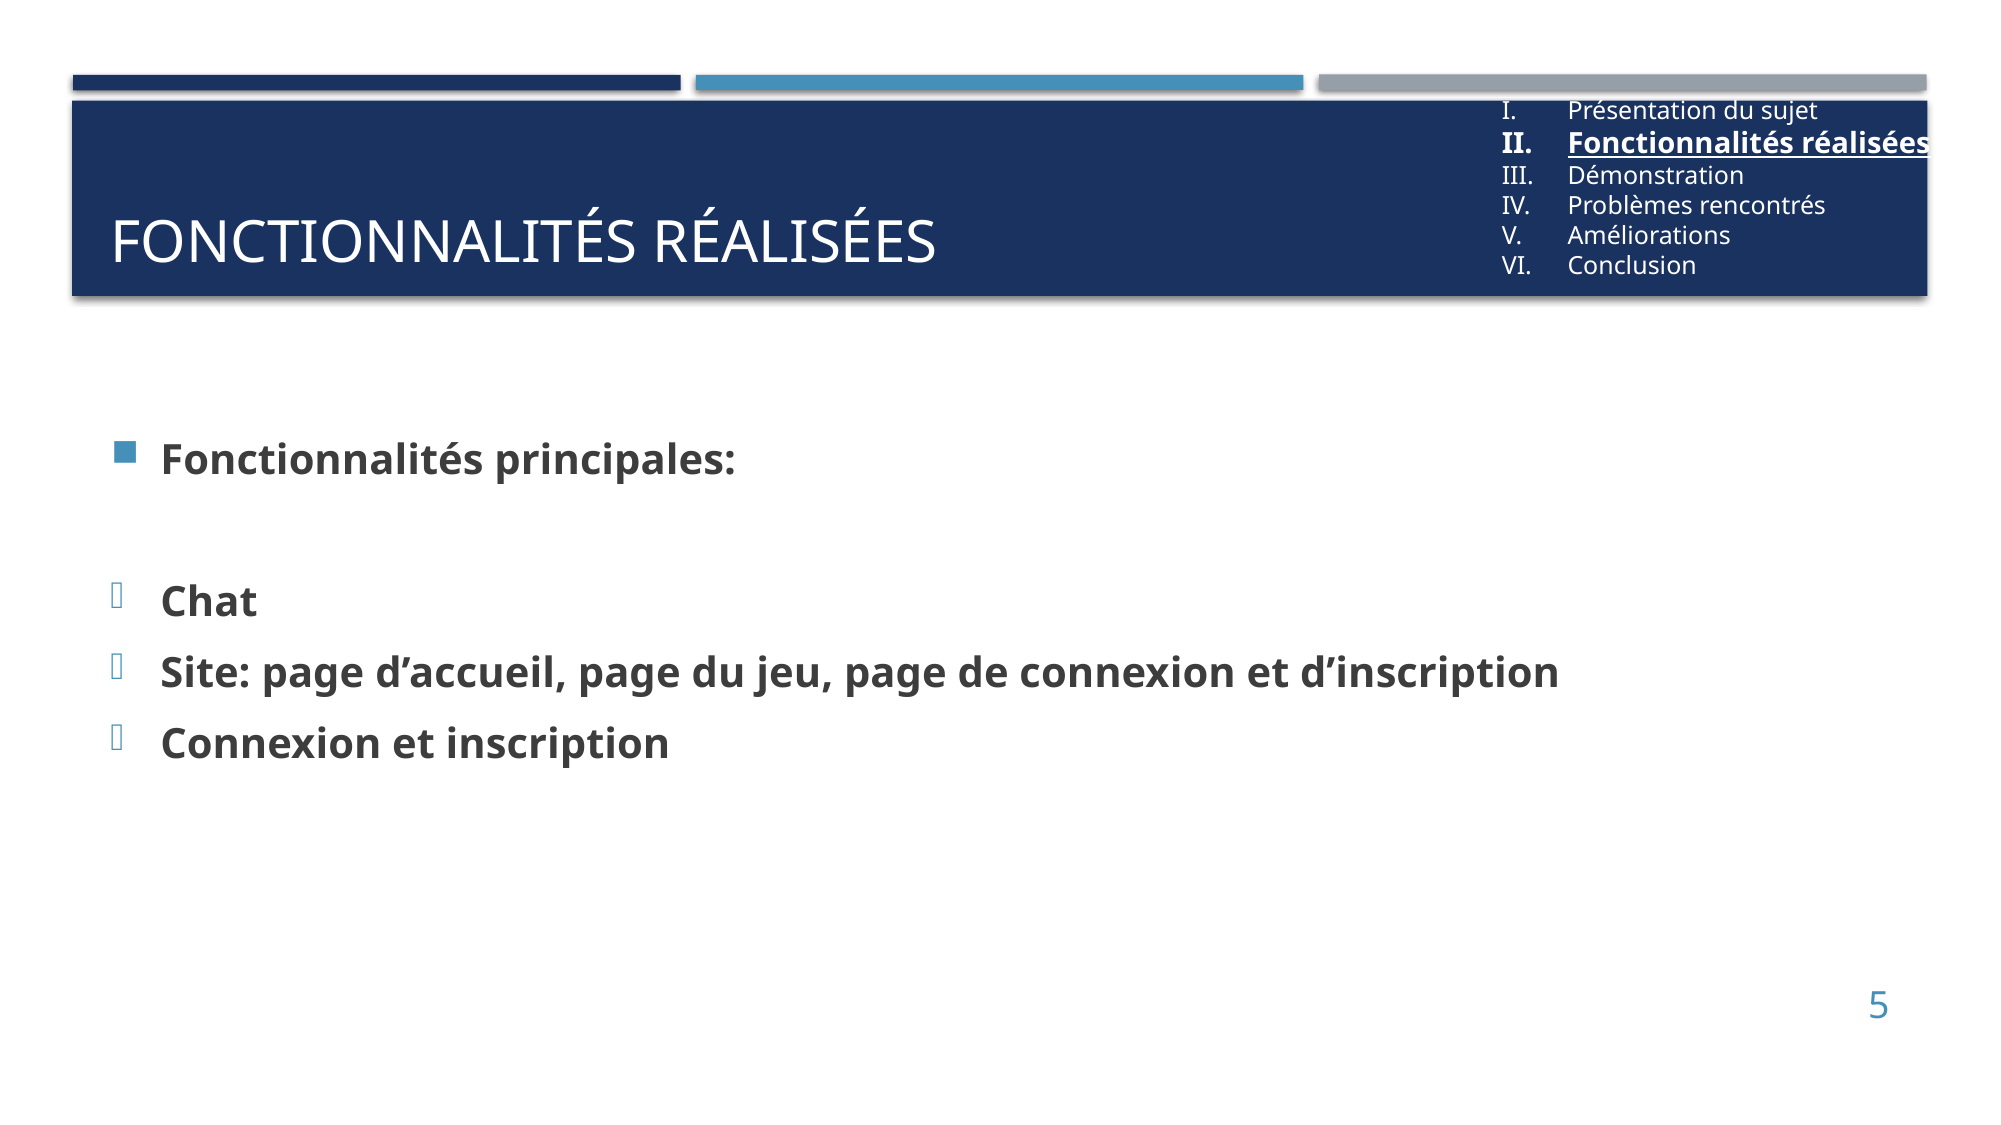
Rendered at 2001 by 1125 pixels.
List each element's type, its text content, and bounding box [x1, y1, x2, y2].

title Fonctionnalités réalisées [95, 115, 1487, 282]
slide_number 5 [1732, 977, 1905, 1037]
list Fonctionnalités principales: Chat Site: page d’accueil, page du jeu, page de connexion et d’inscription Connexion et inscription [95, 425, 1905, 1029]
text_box Présentation du sujet Fonctionnalités réalisées Démonstration Problèmes rencontrés Améliorations Conclusion [1487, 87, 1977, 317]
